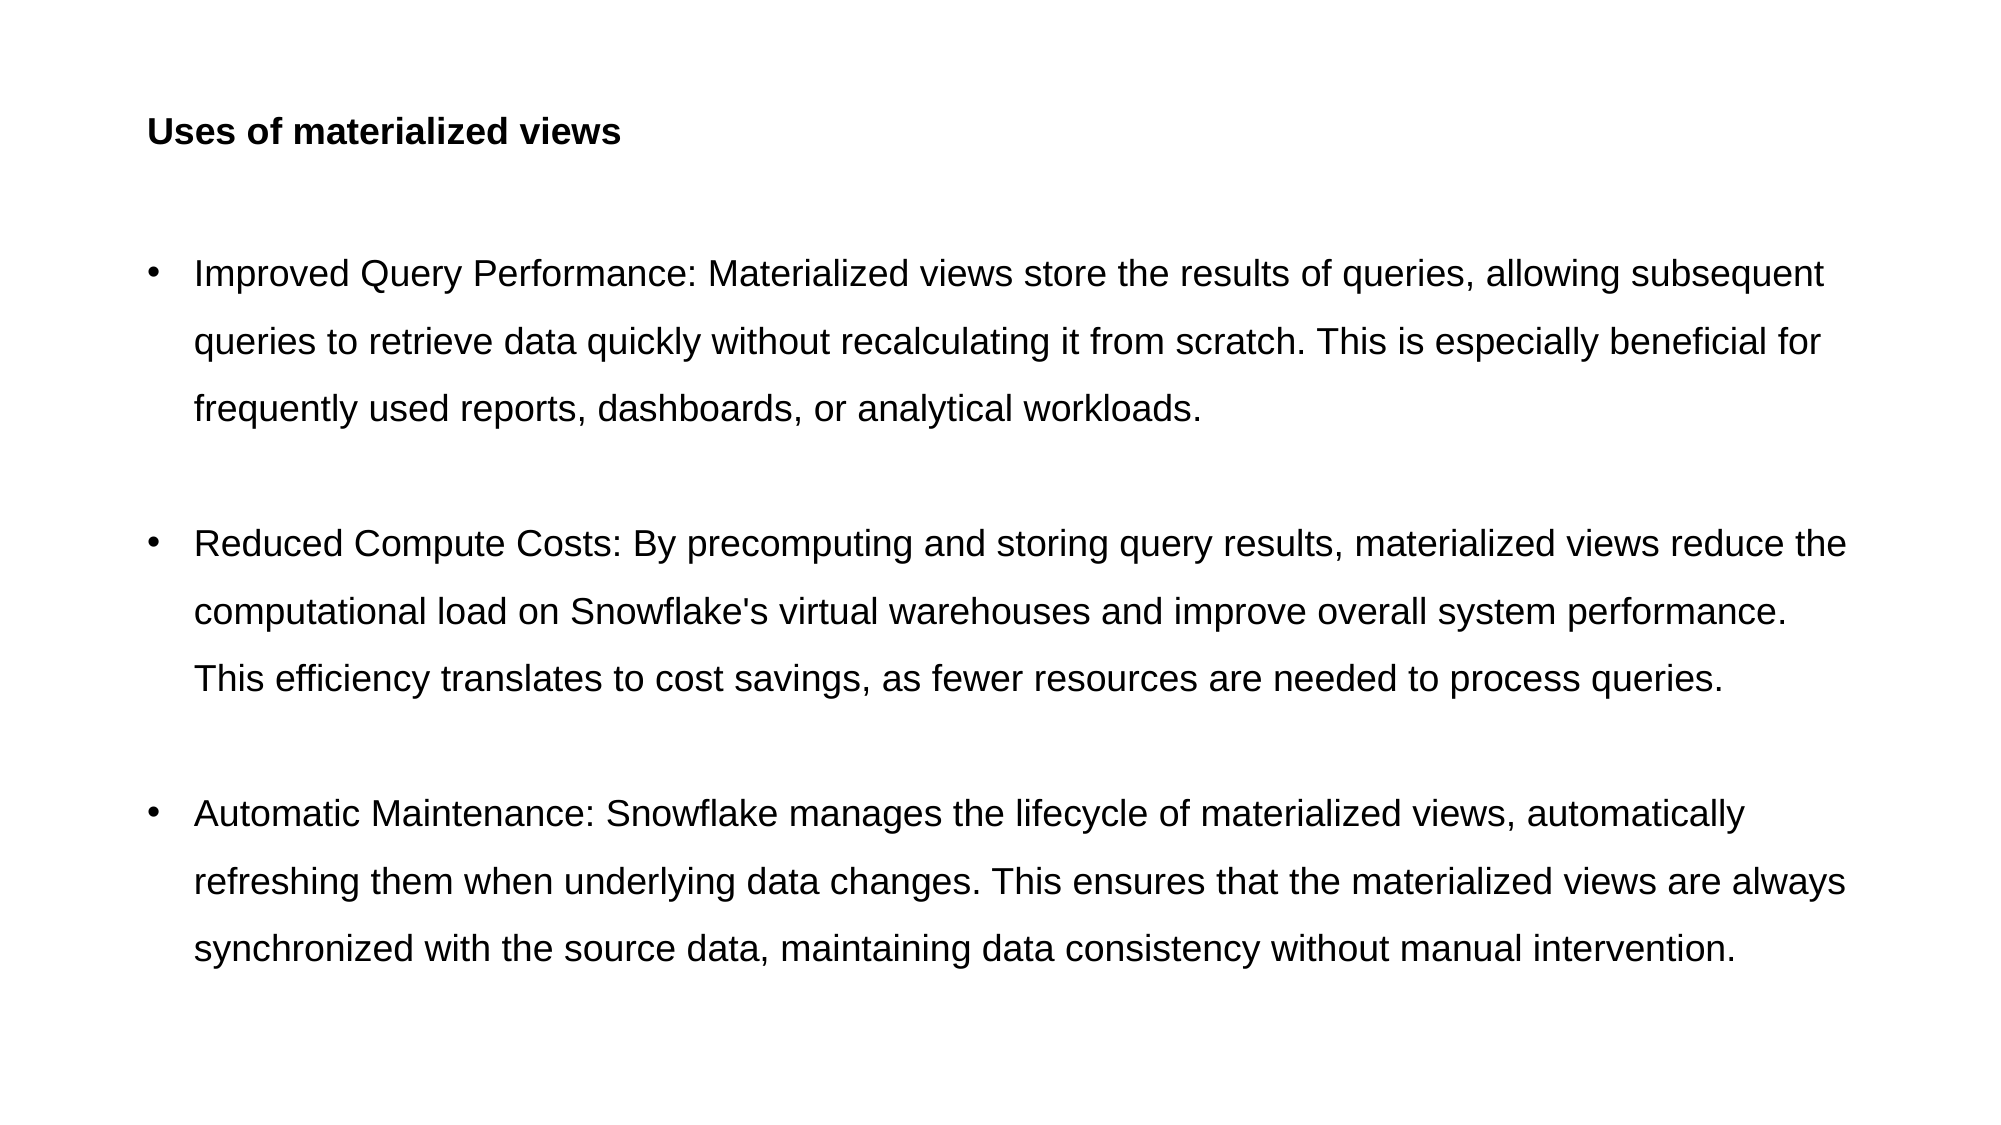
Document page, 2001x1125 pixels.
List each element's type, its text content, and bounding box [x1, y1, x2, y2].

text_box Improved Query Performance: Materialized views store the results of queries, allowing subsequent queries to retrieve data quickly without recalculating it from scratch. This is especially beneficial for frequently used reports, dashboards, or analytical workloads. Reduced Compute Costs: By precomputing and storing query results, materialized views reduce the computational load on Snowflake's virtual warehouses and improve overall system performance. This efficiency translates to cost savings, as fewer resources are needed to process queries. Automatic Maintenance: Snowflake manages the lifecycle of materialized views, automatically refreshing them when underlying data changes. This ensures that the materialized views are always synchronized with the source data, maintaining data consistency without manual intervention. [132, 219, 1868, 977]
text_box Uses of materialized views [132, 99, 1133, 160]
